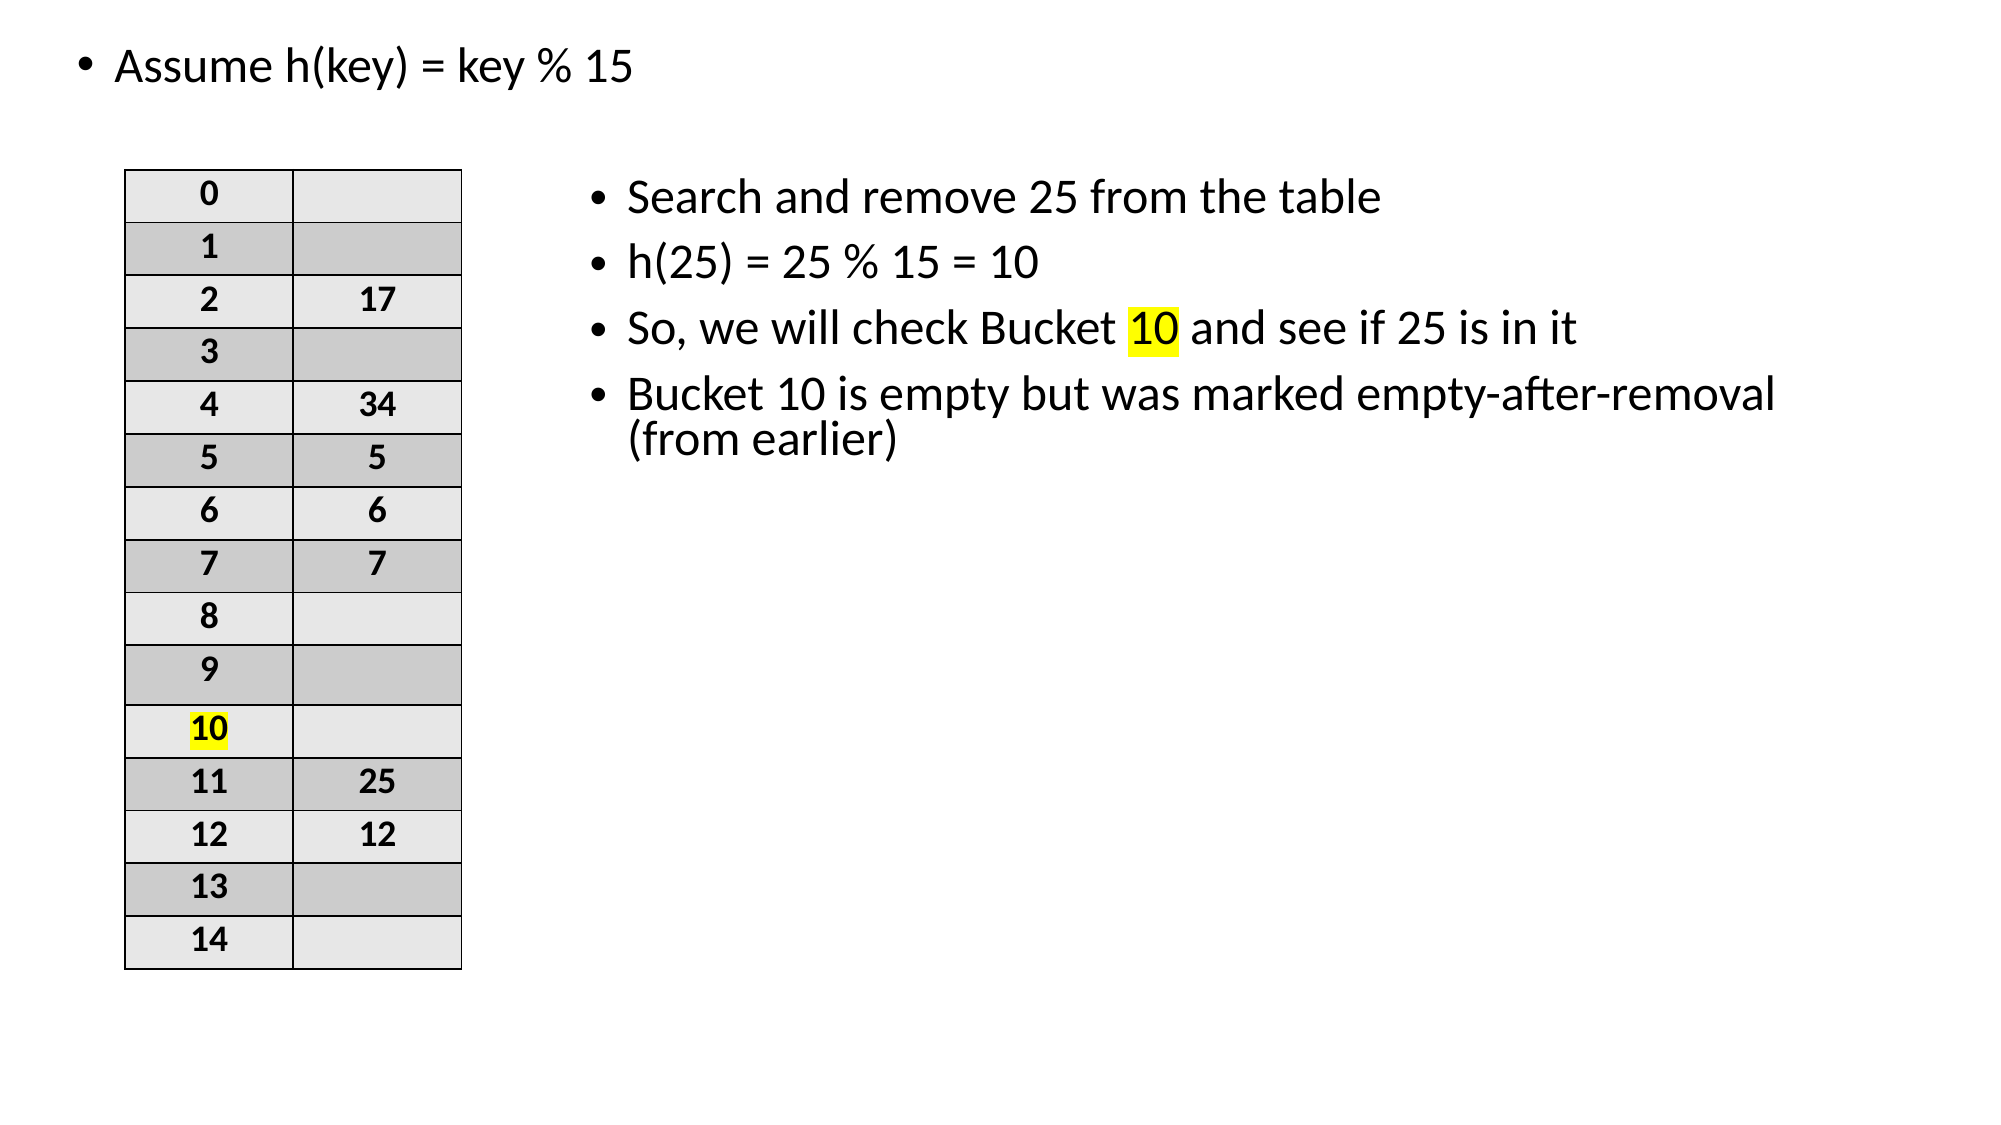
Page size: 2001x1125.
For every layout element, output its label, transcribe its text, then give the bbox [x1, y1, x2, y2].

table_cell 12 [294, 811, 461, 862]
table_cell [294, 917, 461, 968]
table_cell 8 [126, 593, 292, 644]
table_cell 14 [126, 917, 292, 968]
table_cell 13 [126, 864, 292, 915]
table_cell [294, 223, 461, 274]
table_cell 1 [126, 223, 292, 274]
table_cell 2 [126, 276, 292, 327]
table_cell [294, 329, 461, 380]
table_cell 4 [126, 382, 292, 433]
table_header 0 [126, 171, 292, 222]
table_cell 11 [126, 759, 292, 810]
table_cell [294, 593, 461, 644]
text_box Search and remove 25 from the table h(25) = 25 % 15 = 10 So, we will check Bucket 10 and see if 25 is in it Bucket 10 is empty but was marked empty-after-removal (from earlier) [574, 169, 1822, 967]
list Assume h(key) = key % 15 [61, 32, 1787, 147]
table_cell 7 [126, 541, 292, 592]
table_cell [294, 864, 461, 915]
table_cell 6 [126, 488, 292, 539]
table_cell 17 [294, 276, 461, 327]
table_cell 6 [294, 488, 461, 539]
table_cell [294, 706, 461, 757]
table_cell 5 [126, 435, 292, 486]
table_cell 5 [294, 435, 461, 486]
table_cell [294, 646, 461, 704]
table_cell 34 [294, 382, 461, 433]
table_cell 7 [294, 541, 461, 592]
table_cell 12 [126, 811, 292, 862]
table_header [294, 171, 461, 222]
table_cell 3 [126, 329, 292, 380]
table_cell 25 [294, 759, 461, 810]
table_cell 9 [126, 646, 292, 704]
table_cell 10 [126, 706, 292, 757]
